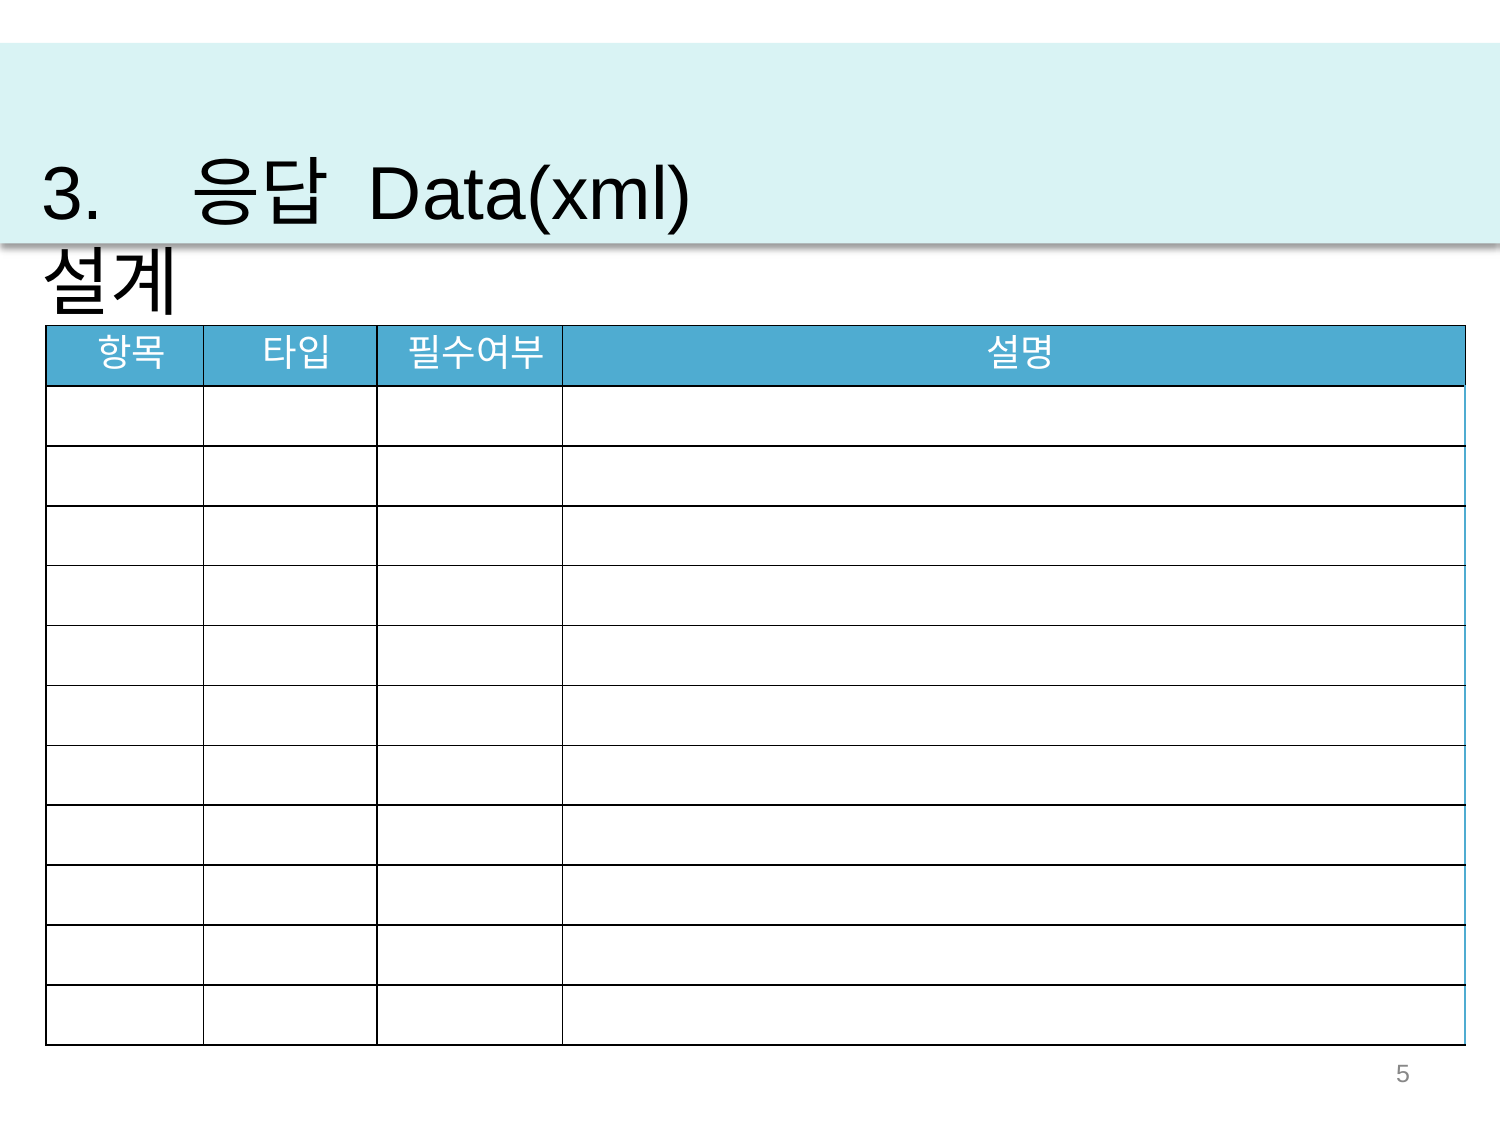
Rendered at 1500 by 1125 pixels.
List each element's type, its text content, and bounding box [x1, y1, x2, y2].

text_box ‹#› [1389, 1053, 1417, 1091]
table_cell [204, 387, 376, 445]
table_cell [47, 866, 203, 924]
table_header 필수여부 [378, 326, 562, 385]
table_cell [47, 387, 203, 445]
table_cell [47, 926, 203, 984]
table_cell [47, 566, 203, 625]
table_cell [378, 626, 562, 685]
table_cell [204, 806, 376, 864]
table_cell [563, 866, 1464, 924]
table_cell [563, 986, 1464, 1044]
table_cell [204, 746, 376, 804]
table_cell [563, 806, 1464, 864]
table_cell [378, 866, 562, 924]
table_cell [378, 806, 562, 864]
table_cell [204, 507, 376, 565]
table_cell [378, 447, 562, 505]
table_cell [378, 507, 562, 565]
table_cell [204, 866, 376, 924]
table_cell [47, 746, 203, 804]
table_cell [47, 686, 203, 745]
table_cell [378, 566, 562, 625]
table_cell [47, 507, 203, 565]
table_cell [563, 447, 1464, 505]
table_cell [204, 447, 376, 505]
table_cell [47, 986, 203, 1044]
table_header 항목 [47, 326, 203, 385]
table_cell [563, 507, 1464, 565]
table_cell [378, 686, 562, 745]
table_header 타입 [204, 326, 376, 385]
table_cell [563, 686, 1464, 745]
table_cell [563, 746, 1464, 804]
table_cell [563, 926, 1464, 984]
table_header 설명 [563, 326, 1465, 385]
table_cell [204, 566, 376, 625]
table_cell [47, 626, 203, 685]
table_cell [563, 566, 1464, 625]
table_cell [204, 986, 376, 1044]
table_cell [47, 806, 203, 864]
table_cell [378, 926, 562, 984]
table_cell [563, 626, 1464, 685]
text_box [0, 42, 1500, 297]
table_cell [563, 387, 1464, 445]
table_cell [204, 626, 376, 685]
table_cell [204, 686, 376, 745]
table_cell [204, 926, 376, 984]
table_cell [378, 746, 562, 804]
table_cell [47, 447, 203, 505]
table_cell [378, 986, 562, 1044]
table_cell [378, 387, 562, 445]
